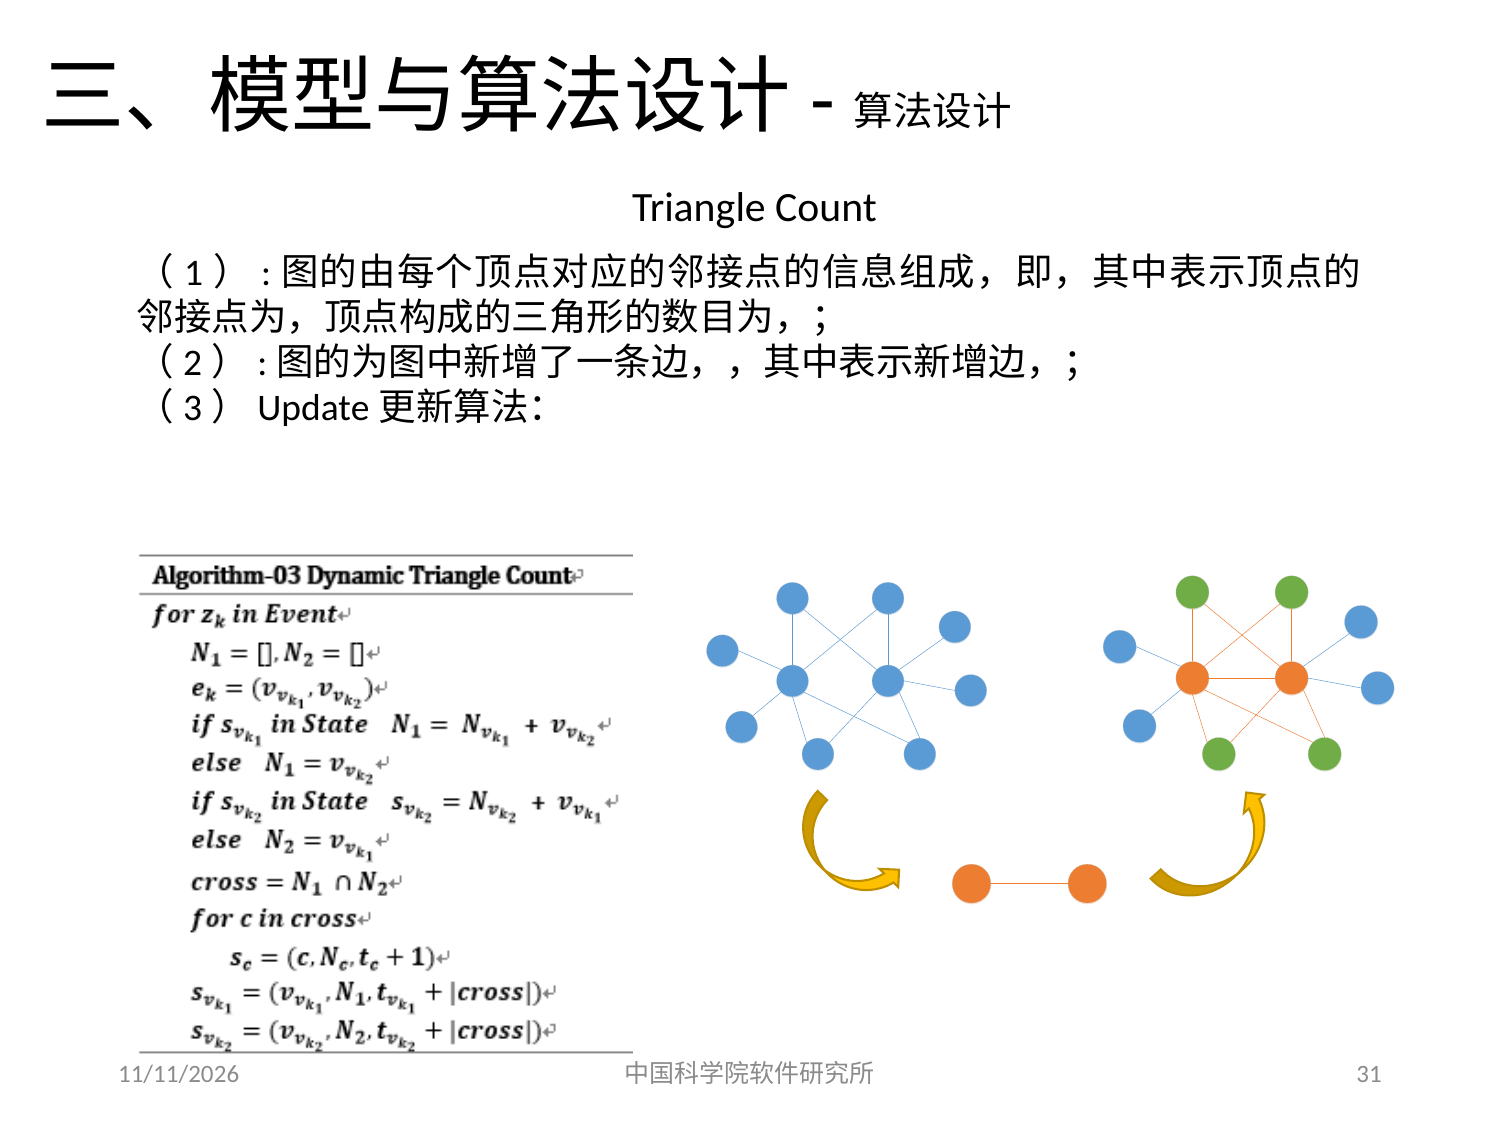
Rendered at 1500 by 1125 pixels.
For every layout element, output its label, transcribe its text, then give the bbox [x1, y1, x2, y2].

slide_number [103, 1042, 441, 1103]
footer 中国科学院软件研究所 [496, 1042, 1004, 1103]
picture [136, 544, 633, 1061]
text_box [704, 574, 1397, 907]
text_box 三、模型与算法设计-算法设计 [26, 44, 1321, 152]
slide_number 31 [1059, 1042, 1397, 1103]
text_box Triangle Count [121, 172, 1355, 238]
